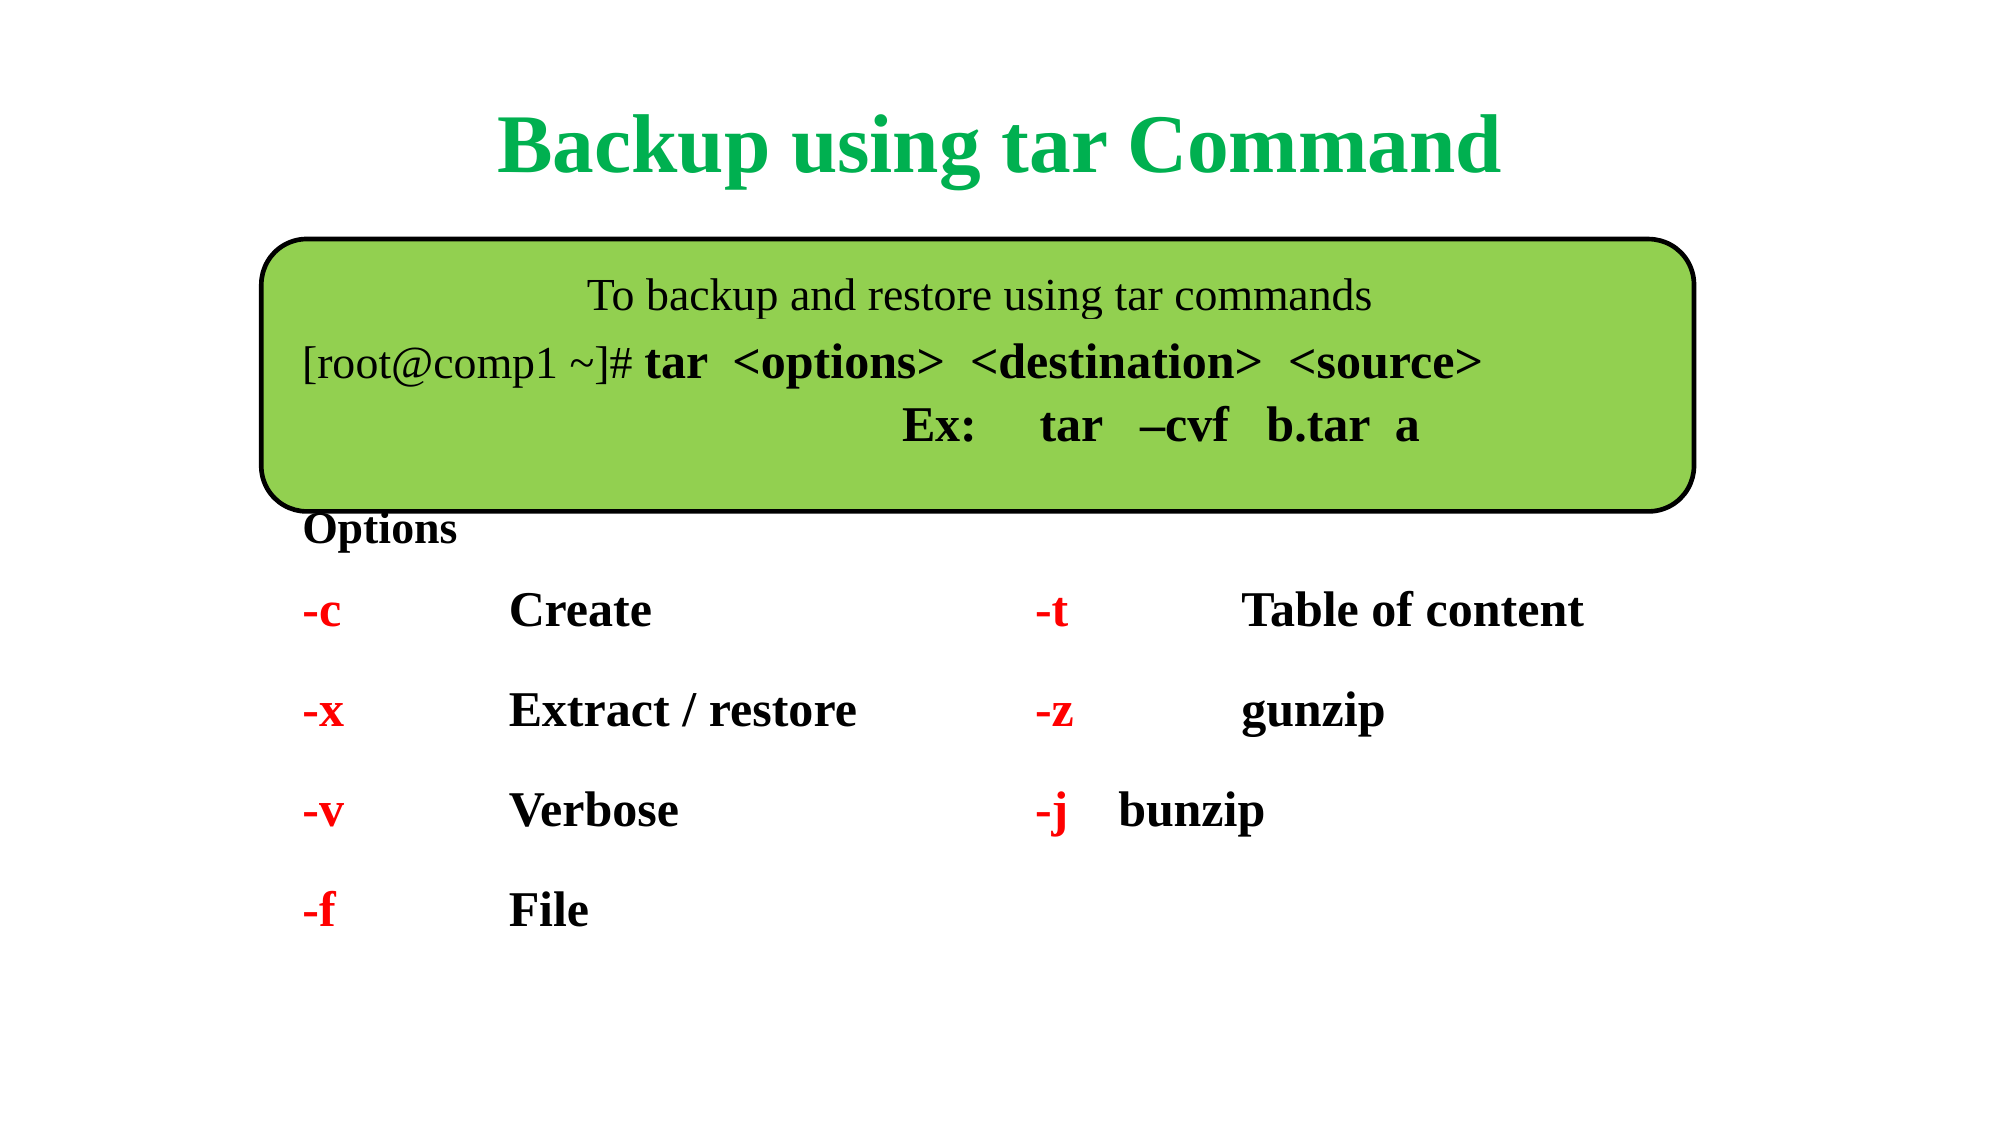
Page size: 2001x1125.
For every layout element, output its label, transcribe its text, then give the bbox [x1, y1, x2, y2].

text_box Options [287, 521, 521, 561]
text_box -c Create -x Extract / restore -v Verbose -f File -t Table of content -z gunzip -j bunzip [287, 538, 1700, 1024]
title Backup using tar Command [99, 45, 1900, 233]
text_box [261, 238, 1695, 512]
